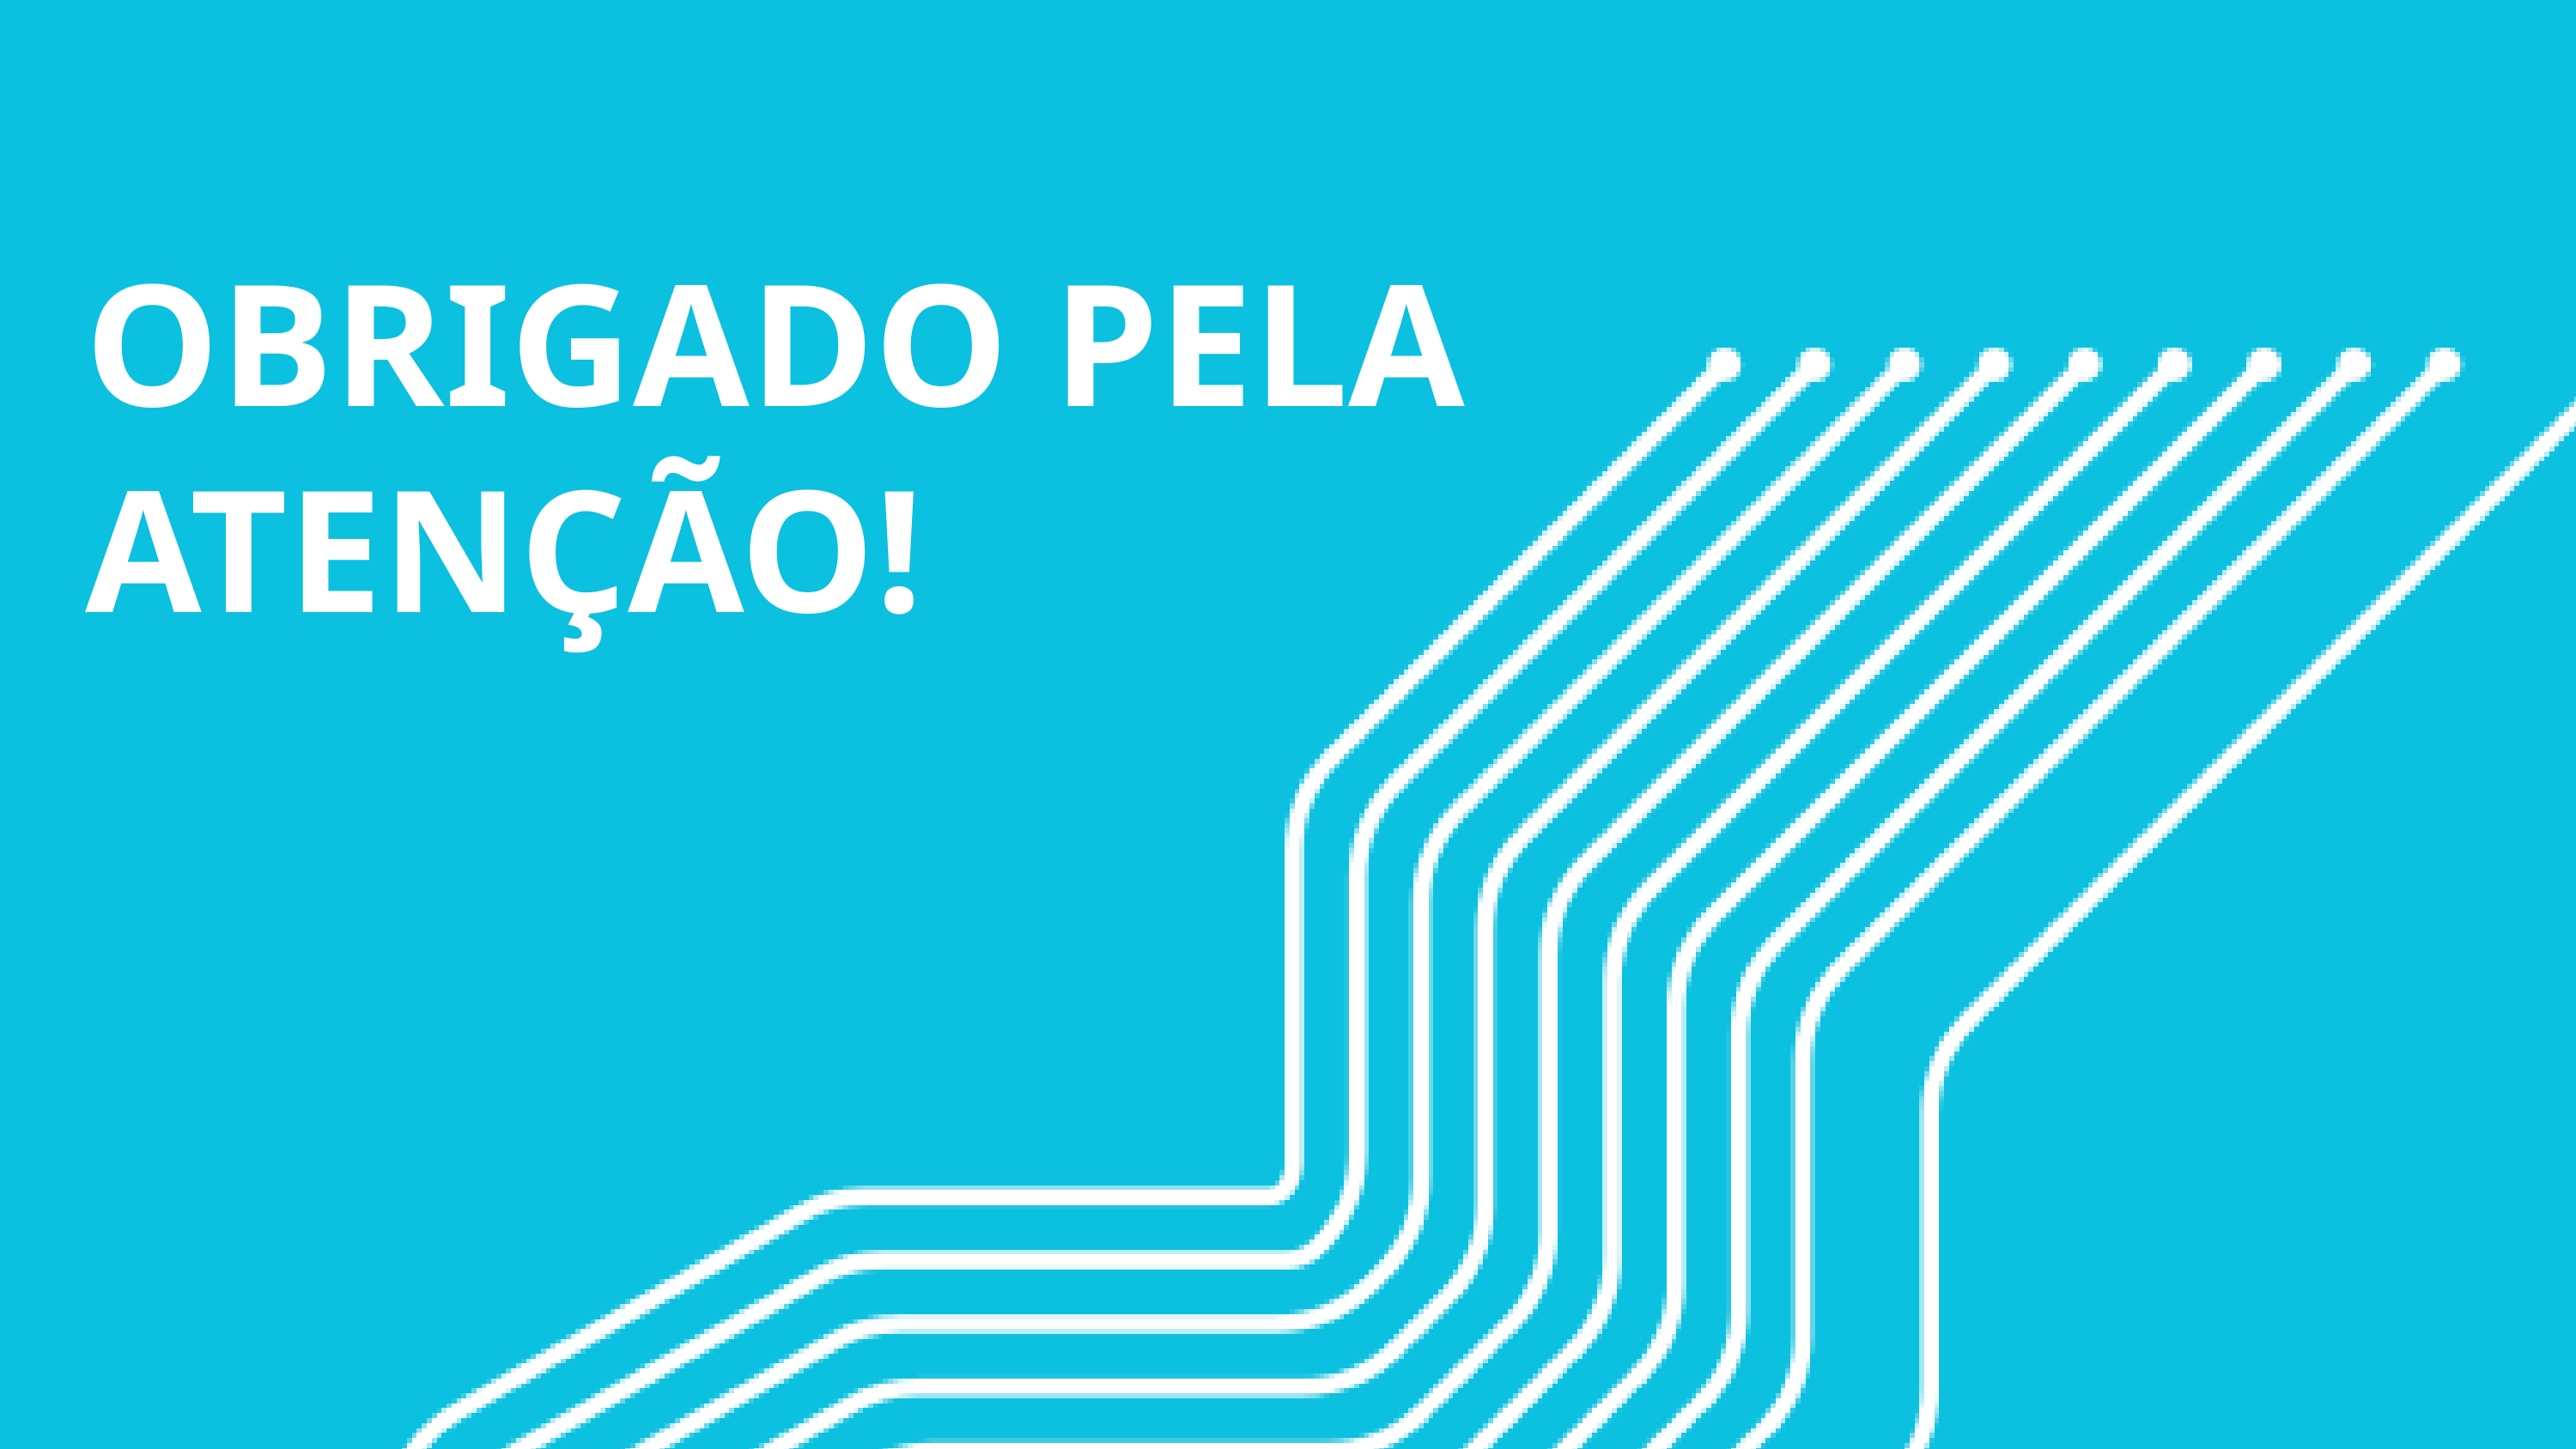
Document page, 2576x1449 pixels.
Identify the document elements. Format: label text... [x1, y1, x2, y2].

text_box OBRIGADO PELA ATENÇÃO! [86, 234, 1588, 647]
text_box [373, 348, 2576, 1449]
